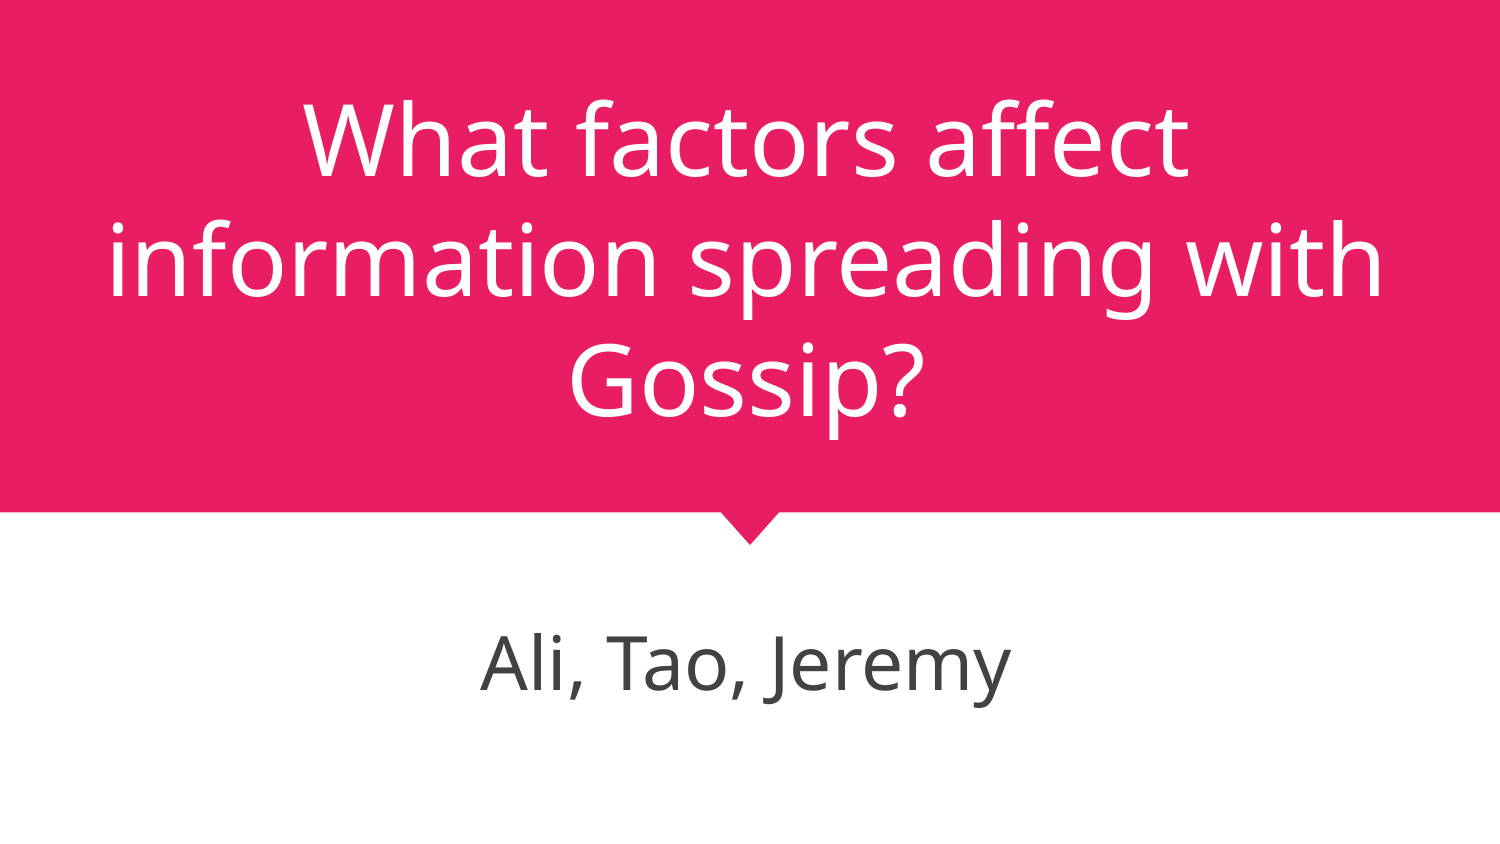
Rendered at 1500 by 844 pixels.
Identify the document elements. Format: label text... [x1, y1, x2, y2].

subtitle Ali, Tao, Jeremy [67, 557, 1427, 765]
title What factors affect information spreading with Gossip? [67, 105, 1427, 452]
